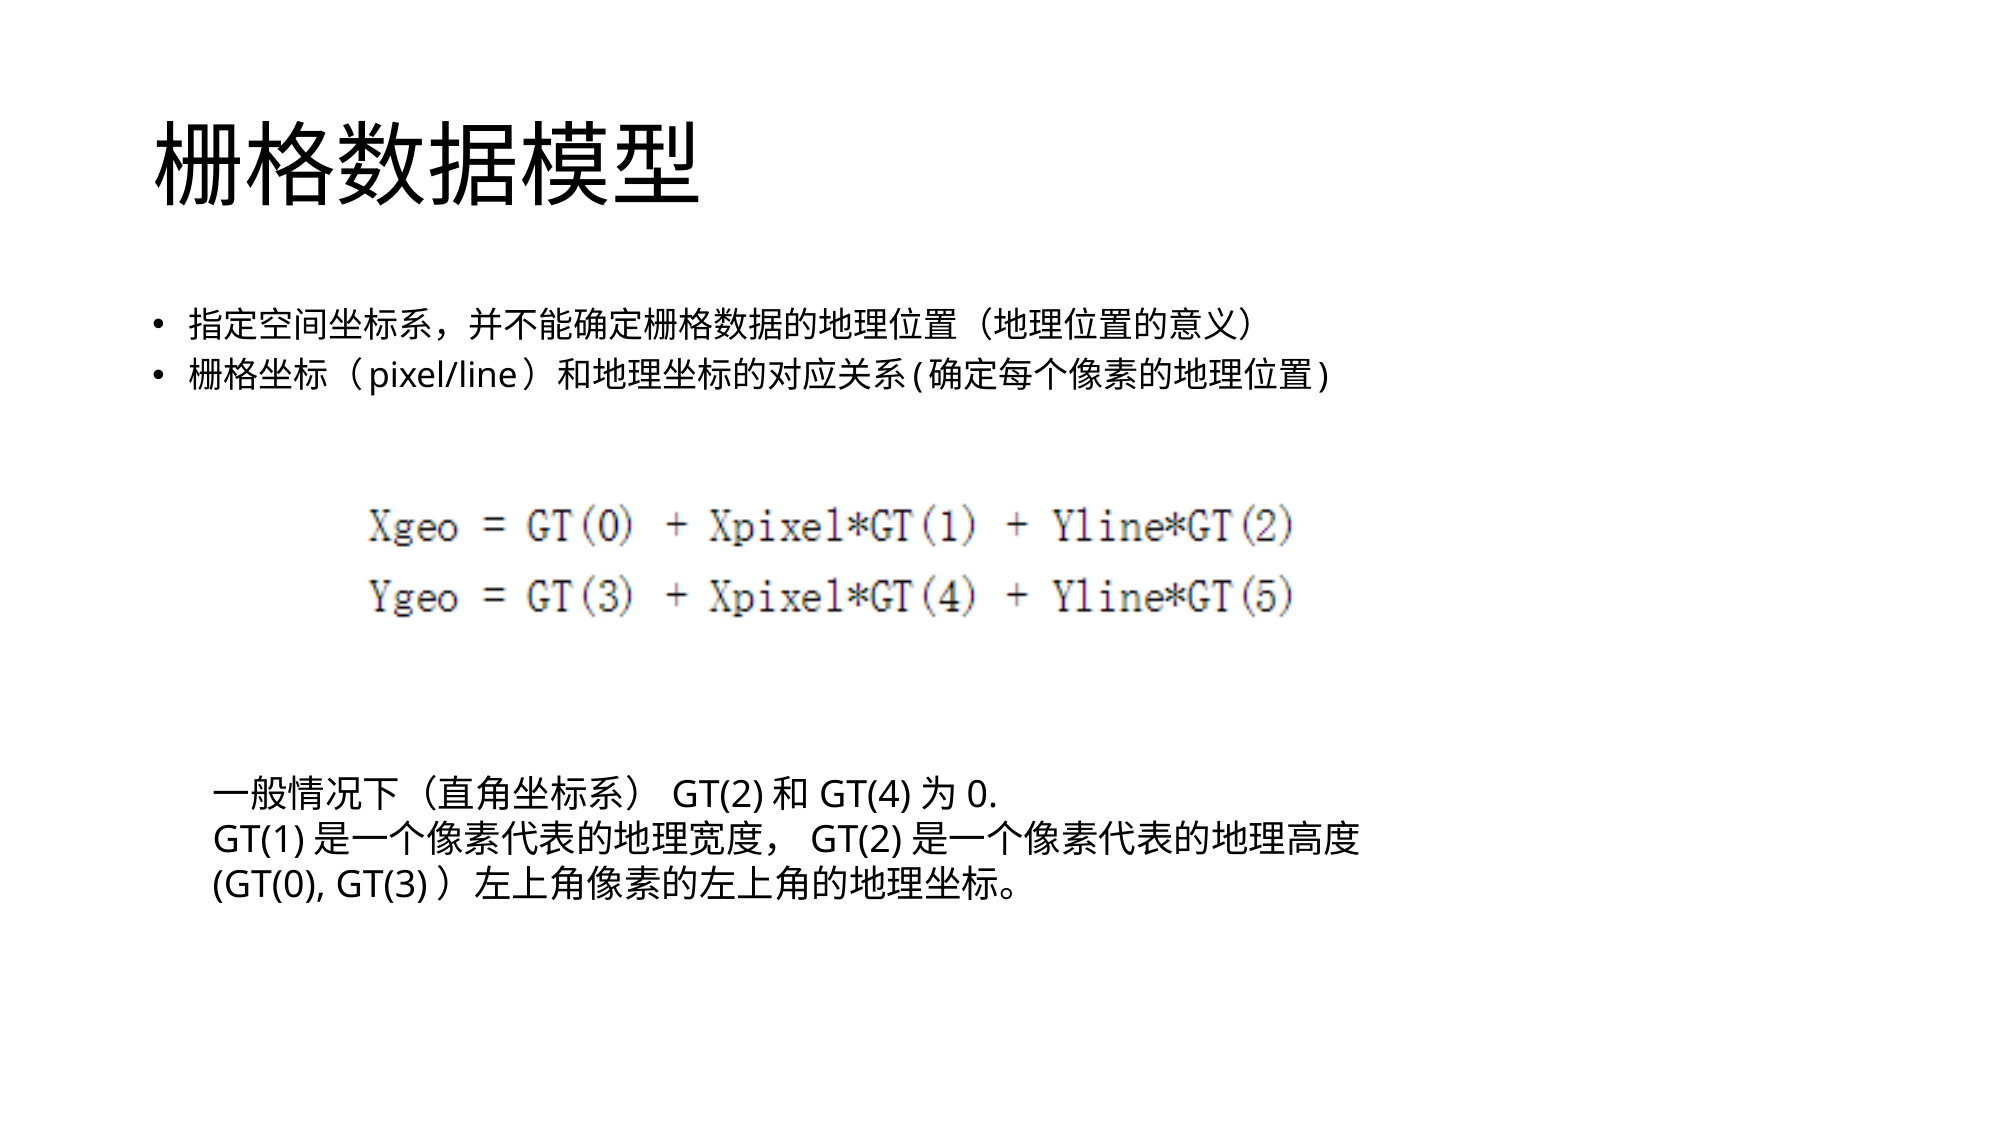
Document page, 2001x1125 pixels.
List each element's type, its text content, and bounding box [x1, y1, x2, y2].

picture [312, 445, 1367, 662]
text_box 一般情况下（直角坐标系）GT(2)和GT(4)为0. GT(1)是一个像素代表的地理宽度，GT(2)是一个像素代表的地理高度 (GT(0), GT(3)）左上角像素的左上角的地理坐标。 [198, 763, 1376, 913]
list 指定空间坐标系，并不能确定栅格数据的地理位置（地理位置的意义） 栅格坐标（pixel/line）和地理坐标的对应关系(确定每个像素的地理位置) [137, 299, 1863, 405]
title 栅格数据模型 [137, 59, 1863, 278]
